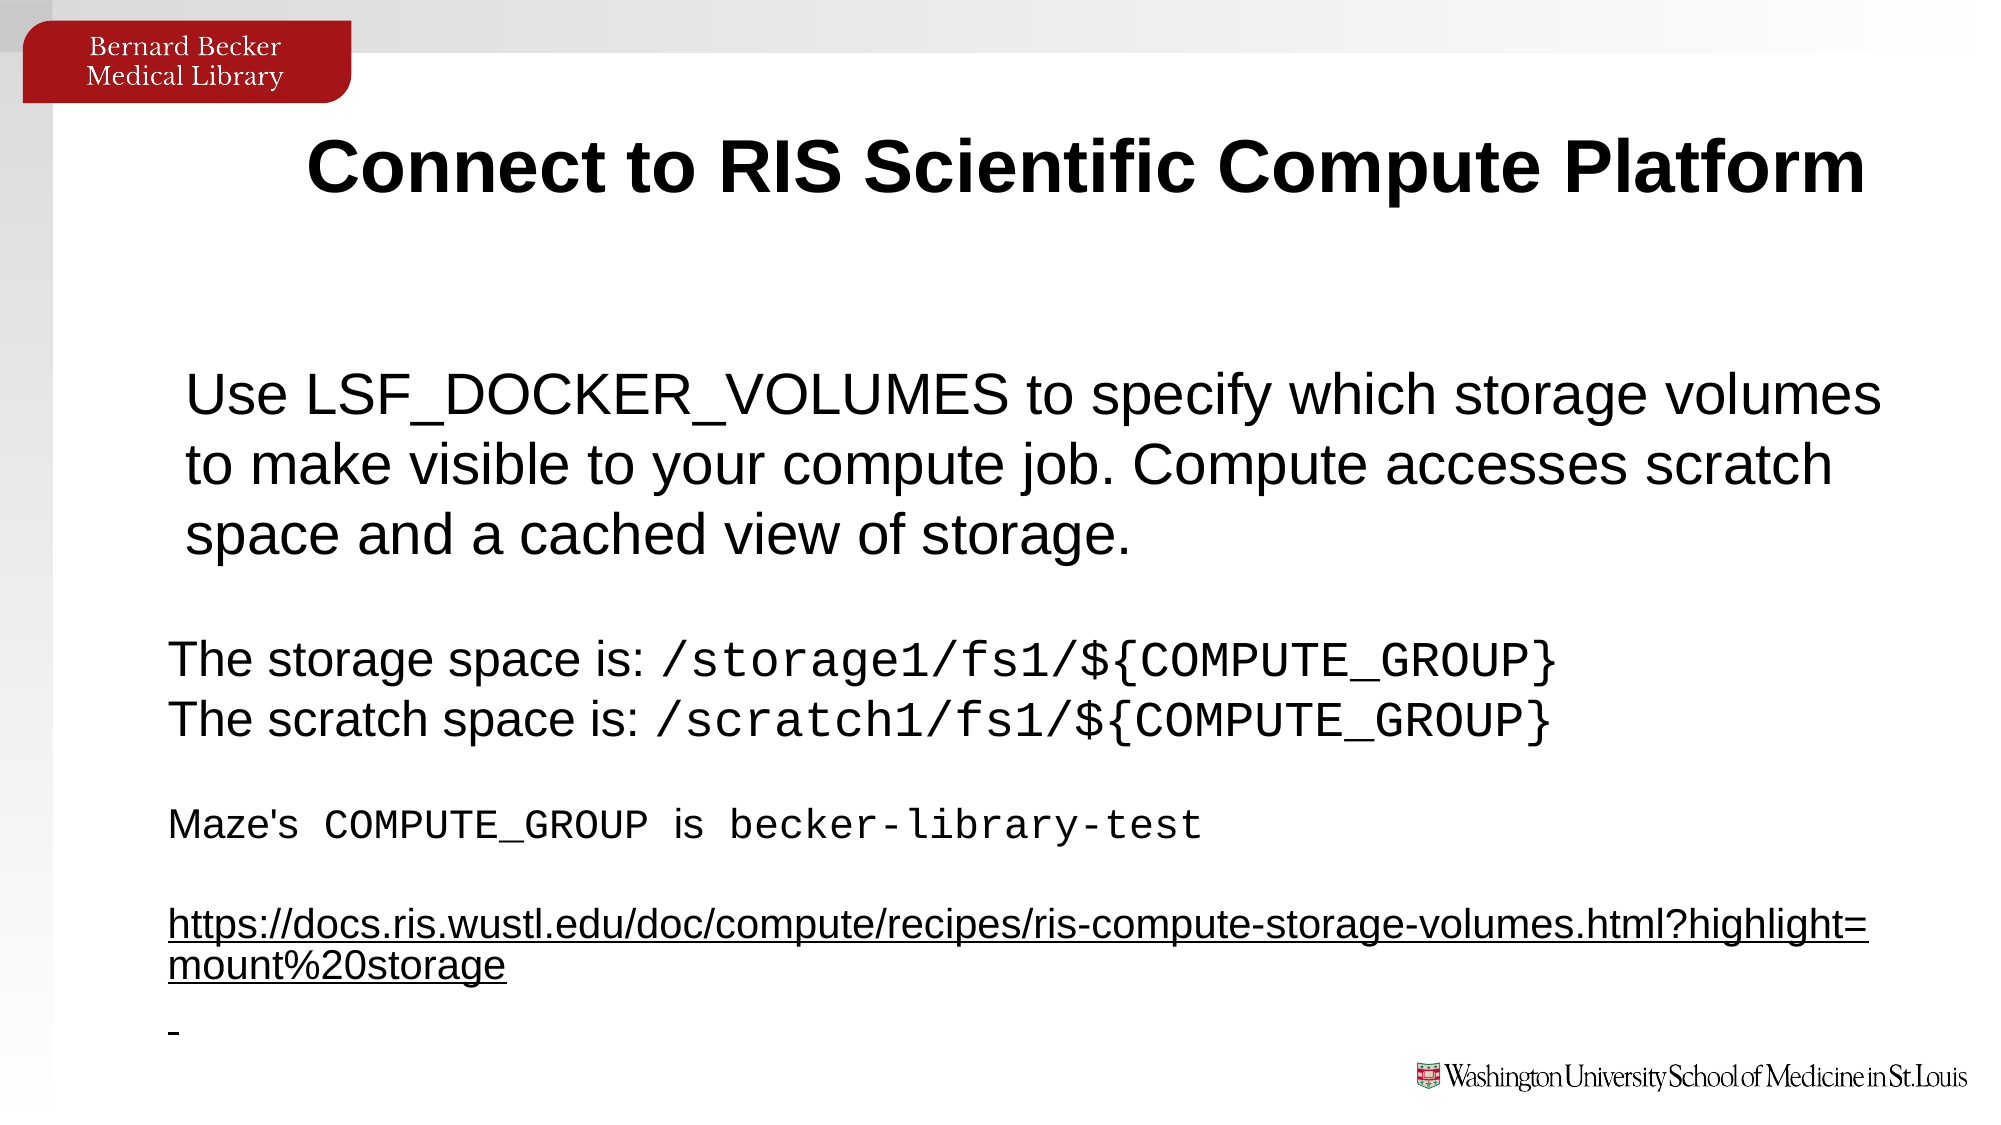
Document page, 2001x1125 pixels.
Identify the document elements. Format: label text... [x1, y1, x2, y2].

text_box Connect to RIS Scientific Compute Platform [274, 96, 1902, 230]
text_box Use LSF_DOCKER_VOLUMES to specify which storage volumes to make visible to your compute job. Compute accesses scratch space and a cached view of storage. The storage space is: /storage1/fs1/${COMPUTE_GROUP} The scratch space is: /scratch1/fs1/${COMPUTE_GROUP} Maze's COMPUTE_GROUP is becker-library-test https://docs.ris.wustl.edu/doc/compute/recipes/ris-compute-storage-volumes.html?highlight=mount%20storage [167, 356, 1902, 1018]
picture [1417, 1062, 1967, 1092]
picture [84, 29, 285, 95]
